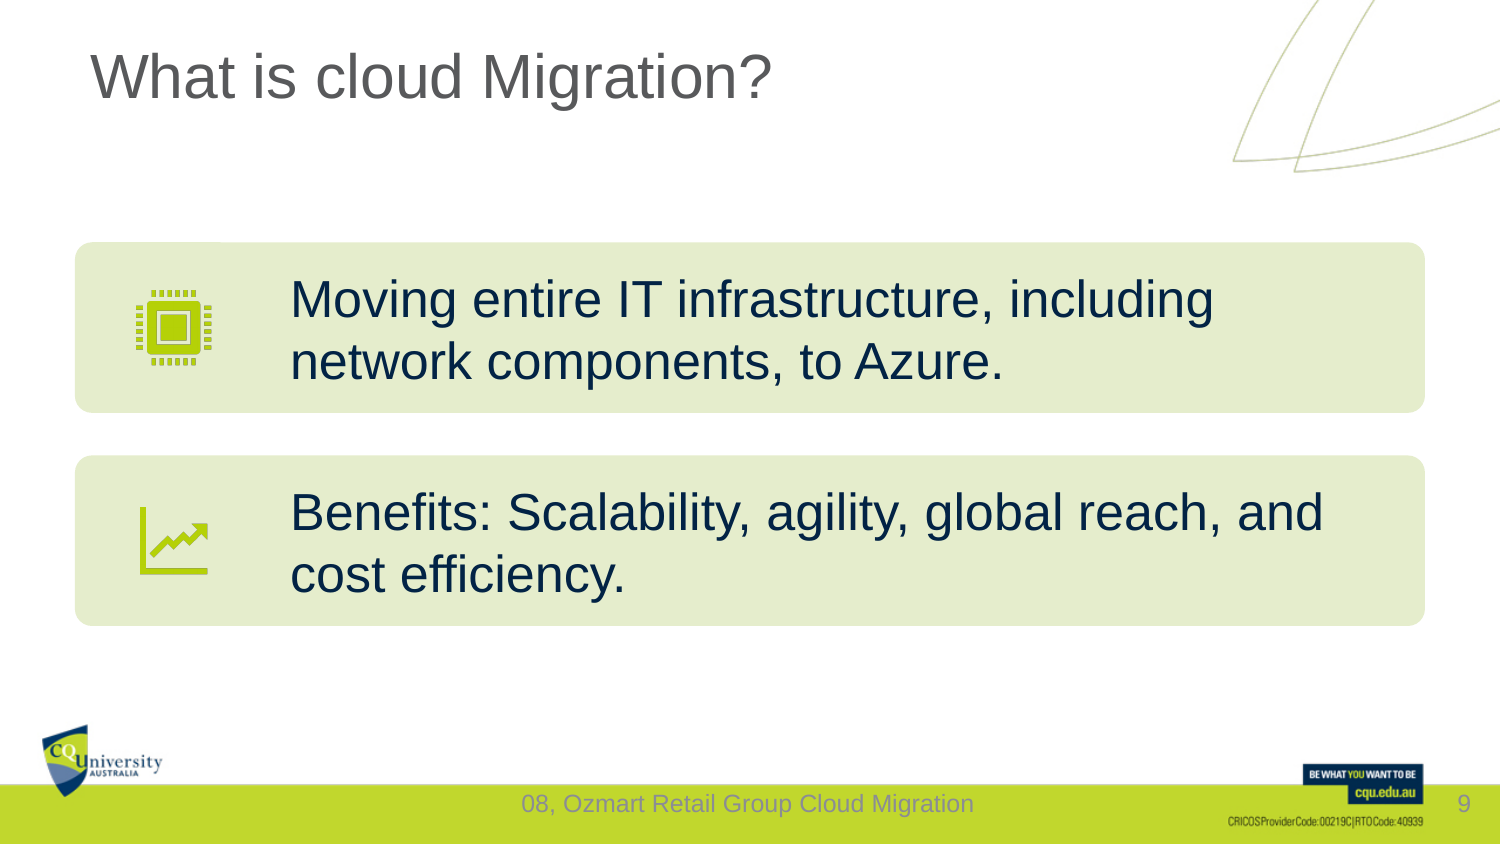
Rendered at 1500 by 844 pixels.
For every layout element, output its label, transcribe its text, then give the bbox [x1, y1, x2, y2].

footer 08, Ozmart Retail Group Cloud Migration [272, 782, 1136, 827]
slide_number 9 [1136, 782, 1487, 827]
title What is cloud Migration? [75, 33, 1425, 123]
picture [0, 0, 1500, 844]
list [74, 149, 1426, 719]
